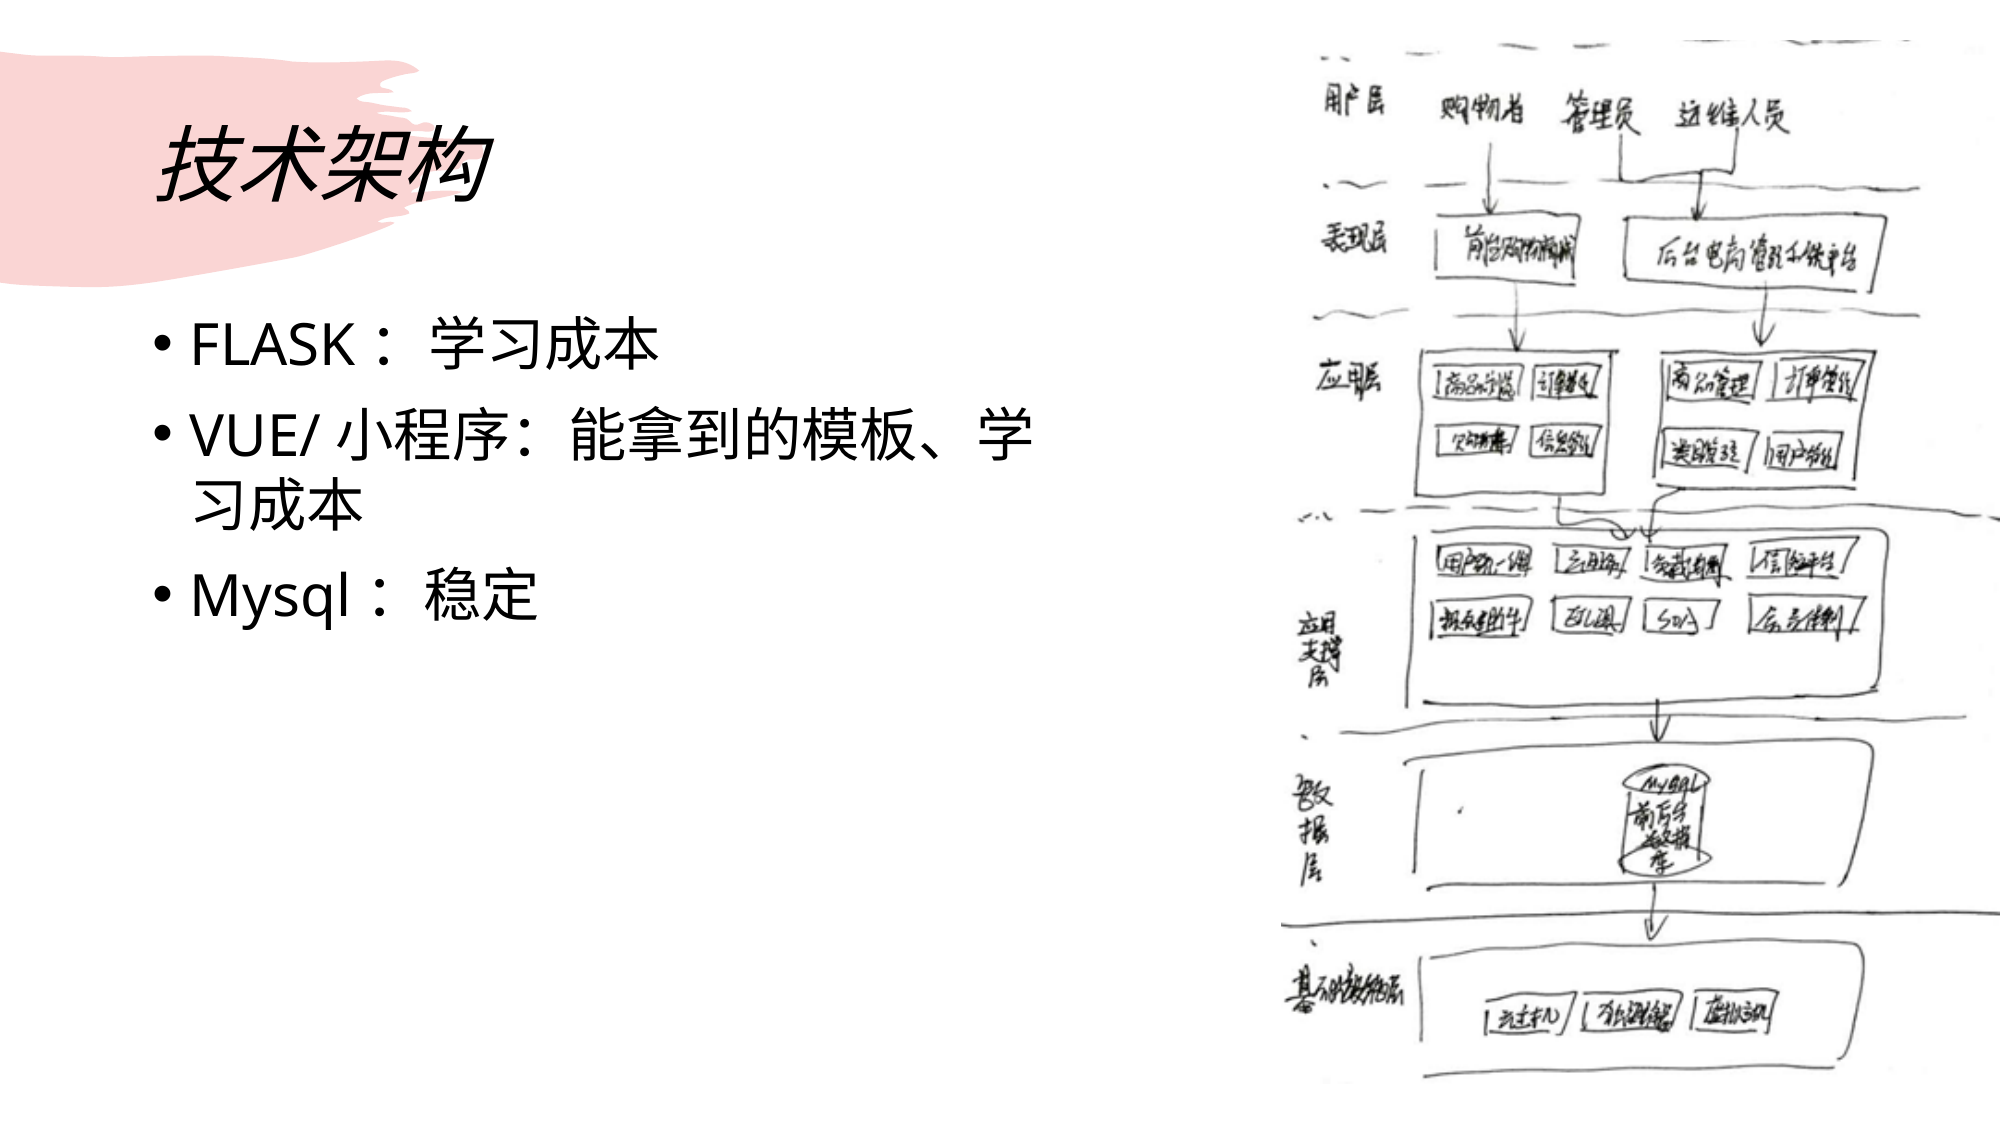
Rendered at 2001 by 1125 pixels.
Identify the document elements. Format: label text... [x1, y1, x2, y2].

title 技术架构 [137, 59, 1281, 278]
list FLASK：学习成本 VUE/小程序：能拿到的模板、学习成本 Mysql：稳定 [137, 299, 1074, 1014]
picture [1281, 40, 2000, 1084]
